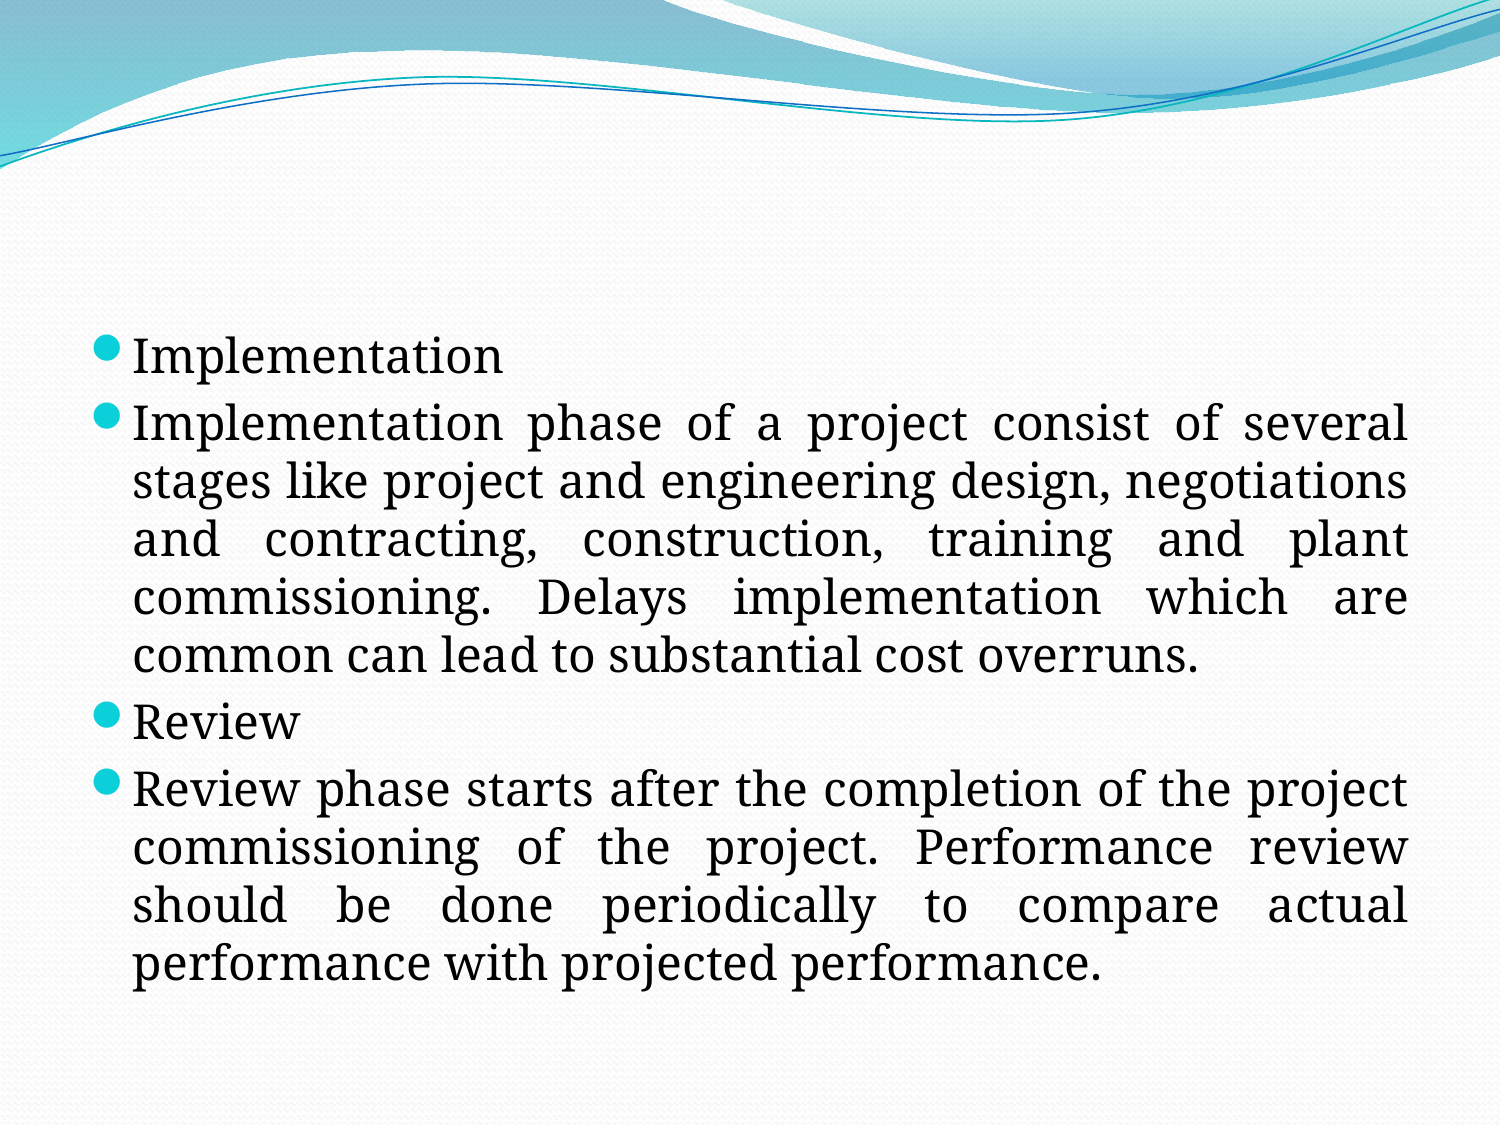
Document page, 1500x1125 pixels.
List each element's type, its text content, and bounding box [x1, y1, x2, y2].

list Implementation Implementation phase of a project consist of several stages like project and engineering design, negotiations and contracting, construction, training and plant commissioning. Delays implementation which are common can lead to substantial cost overruns. Review Review phase starts after the completion of the project commissioning of the project. Performance review should be done periodically to compare actual performance with projected performance. [75, 317, 1425, 1038]
